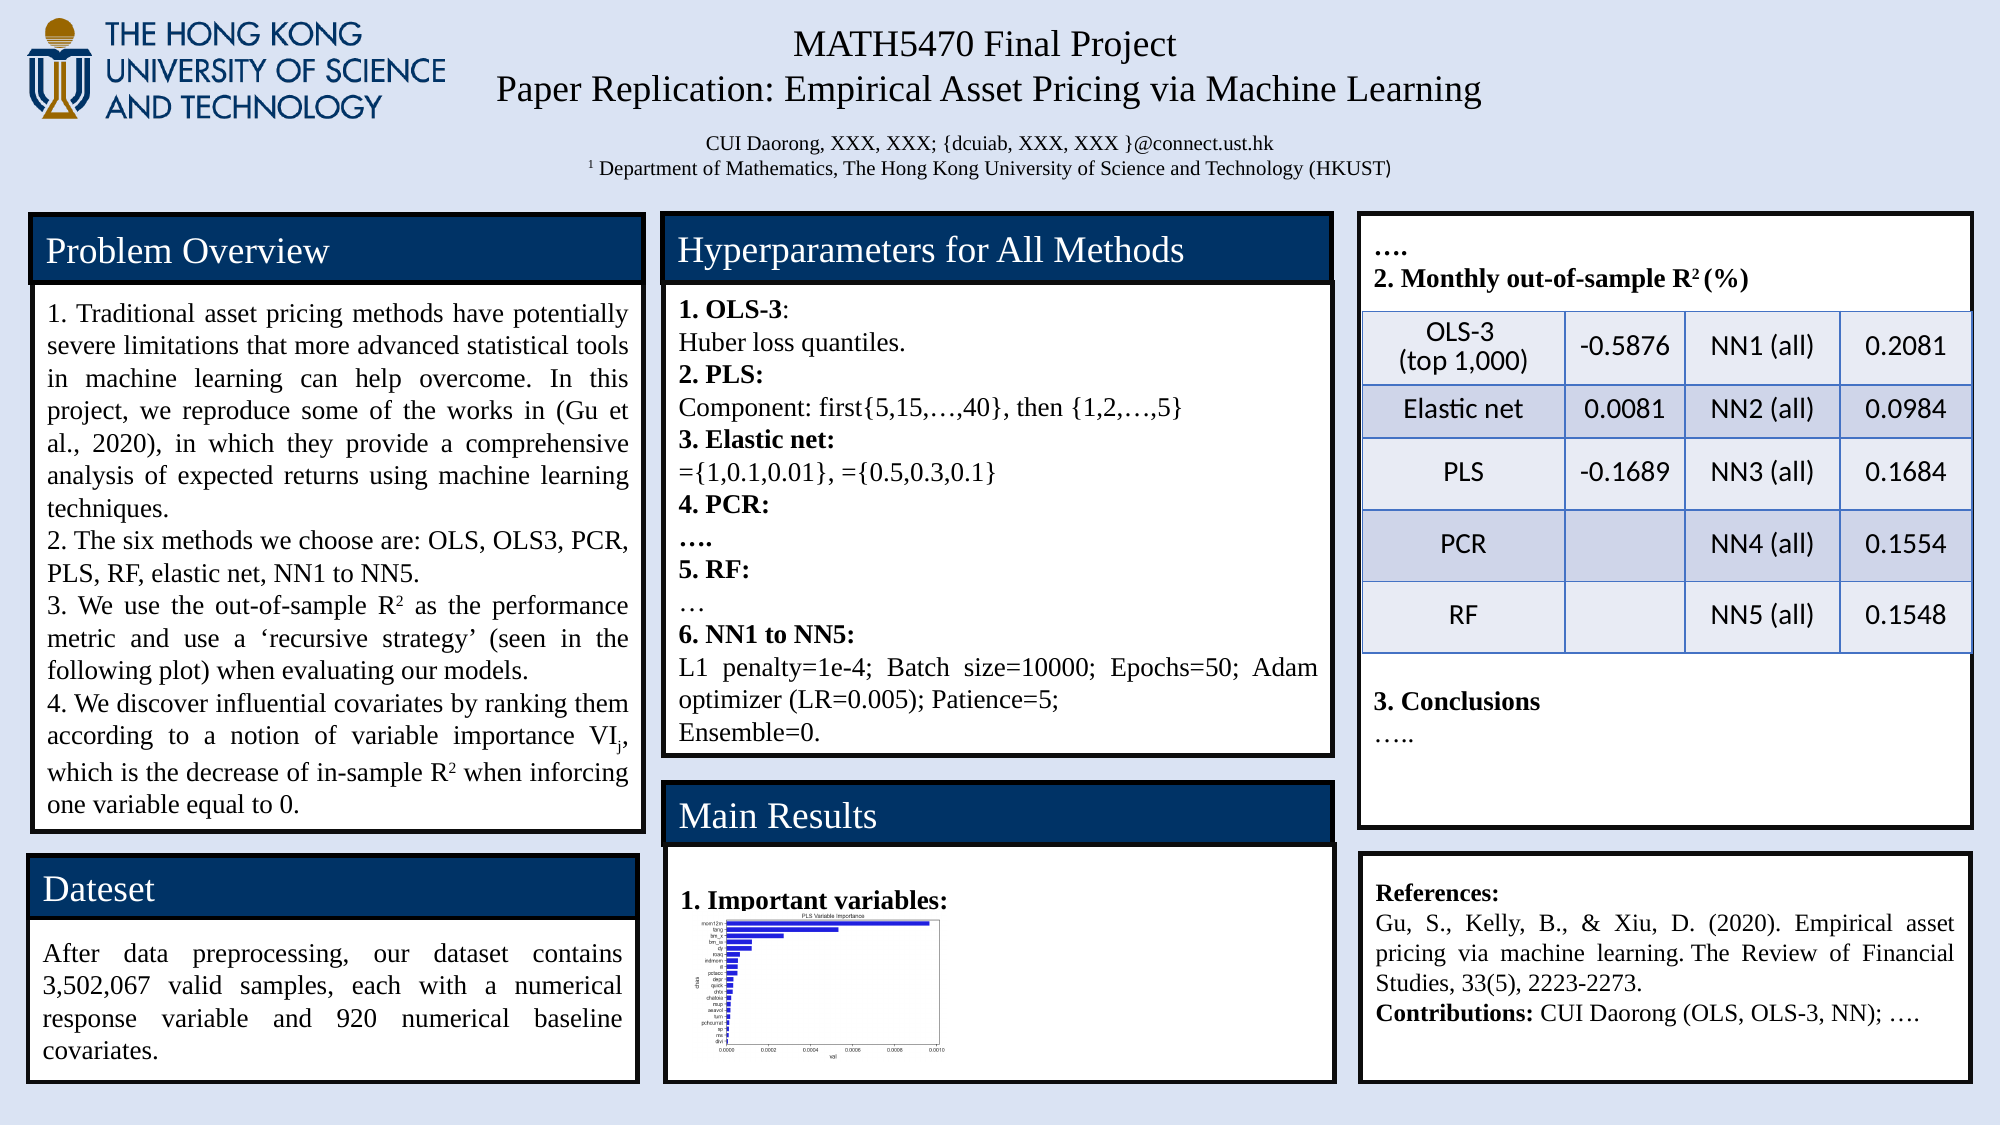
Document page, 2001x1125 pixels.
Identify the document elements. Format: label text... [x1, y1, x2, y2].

table_cell NN5 (all) [1686, 582, 1839, 652]
table_cell Elastic net [1363, 386, 1564, 437]
text_box Hyperparameters for All Methods [662, 212, 1332, 280]
text_box MATH5470 Final Project Paper Replication: Empirical Asset Pricing via Machine Learning CUI Daorong, XXX, XXX; {dcuiab, XXX, XXX }@connect.ust.hk 1 Department of Mathematics, The Hong Kong University of Science and Technology (HKUST) [27, 18, 1953, 181]
table_cell PLS [1363, 439, 1564, 509]
table_cell [1566, 511, 1684, 581]
table_cell NN2 (all) [1686, 386, 1839, 437]
table_cell NN3 (all) [1686, 439, 1839, 509]
table_cell PCR [1363, 511, 1564, 581]
table_cell RF [1363, 582, 1564, 652]
text_box Main Results [663, 781, 1334, 846]
text_box Problem Overview [30, 213, 645, 284]
table_cell NN4 (all) [1686, 511, 1839, 581]
picture [27, 18, 446, 119]
table_cell 0.0081 [1566, 386, 1684, 437]
text_box 1. Important variables: [665, 844, 1335, 1083]
table_header OLS-3 (top 1,000) [1363, 312, 1564, 384]
text_box 1. Traditional asset pricing methods have potentially severe limitations that more advanced statistical tools in machine learning can help overcome. In this project, we reproduce some of the works in (Gu et al., 2020), in which they provide a comprehensive analysis of expected returns using machine learning techniques. 2. The six methods we choose are: OLS, OLS3, PCR, PLS, RF, elastic net, NN1 to NN5. 3. We use the out-of-sample R2 as the performance metric and use a ‘recursive strategy’ (seen in the following plot) when evaluating our models. 4. We discover influential covariates by ranking them according to a notion of variable importance VIj, which is the decrease of in-sample R2 when inforcing one variable equal to 0. [31, 284, 644, 832]
table_header -0.5876 [1566, 312, 1684, 384]
text_box References: Gu, S., Kelly, B., & Xiu, D. (2020). Empirical asset pricing via machine learning. The Review of Financial Studies, 33(5), 2223-2273. Contributions: CUI Daorong (OLS, OLS-3, NN); …. [1360, 852, 1971, 1083]
table_header 0.2081 [1841, 312, 1971, 384]
table_cell 0.1548 [1841, 582, 1971, 652]
table_cell 0.0984 [1841, 386, 1971, 437]
text_box …. 2. Monthly out-of-sample R2 (%) 3. Conclusions ….. [1358, 212, 1973, 829]
text_box Dateset [27, 855, 639, 919]
text_box After data preprocessing, our dataset contains 3,502,067 valid samples, each with a numerical response variable and 920 numerical baseline covariates. [27, 919, 638, 1083]
table_cell [1566, 582, 1684, 652]
table_cell -0.1689 [1566, 439, 1684, 509]
table_header NN1 (all) [1686, 312, 1839, 384]
table_cell 0.1554 [1841, 511, 1971, 581]
table_cell 0.1684 [1841, 439, 1971, 509]
picture [692, 911, 947, 1062]
